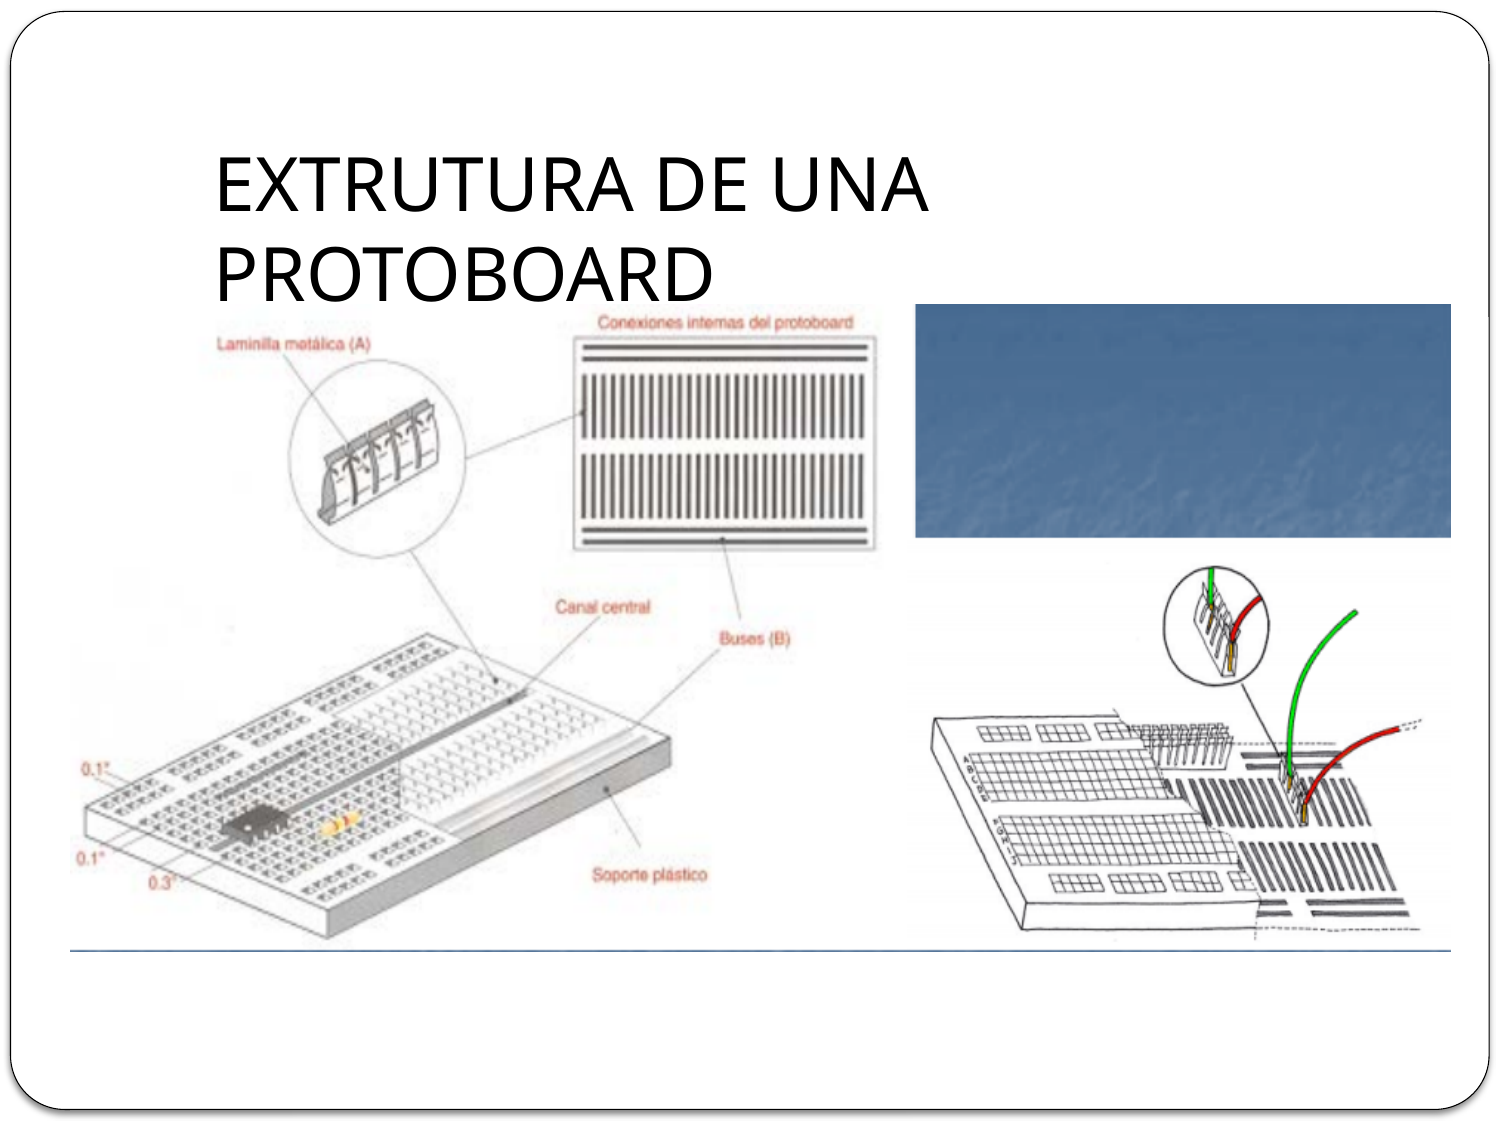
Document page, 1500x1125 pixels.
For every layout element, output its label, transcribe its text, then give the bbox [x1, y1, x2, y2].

picture [70, 304, 1451, 953]
text_box EXTRUTURA DE UNA PROTOBOARD [199, 128, 1396, 302]
